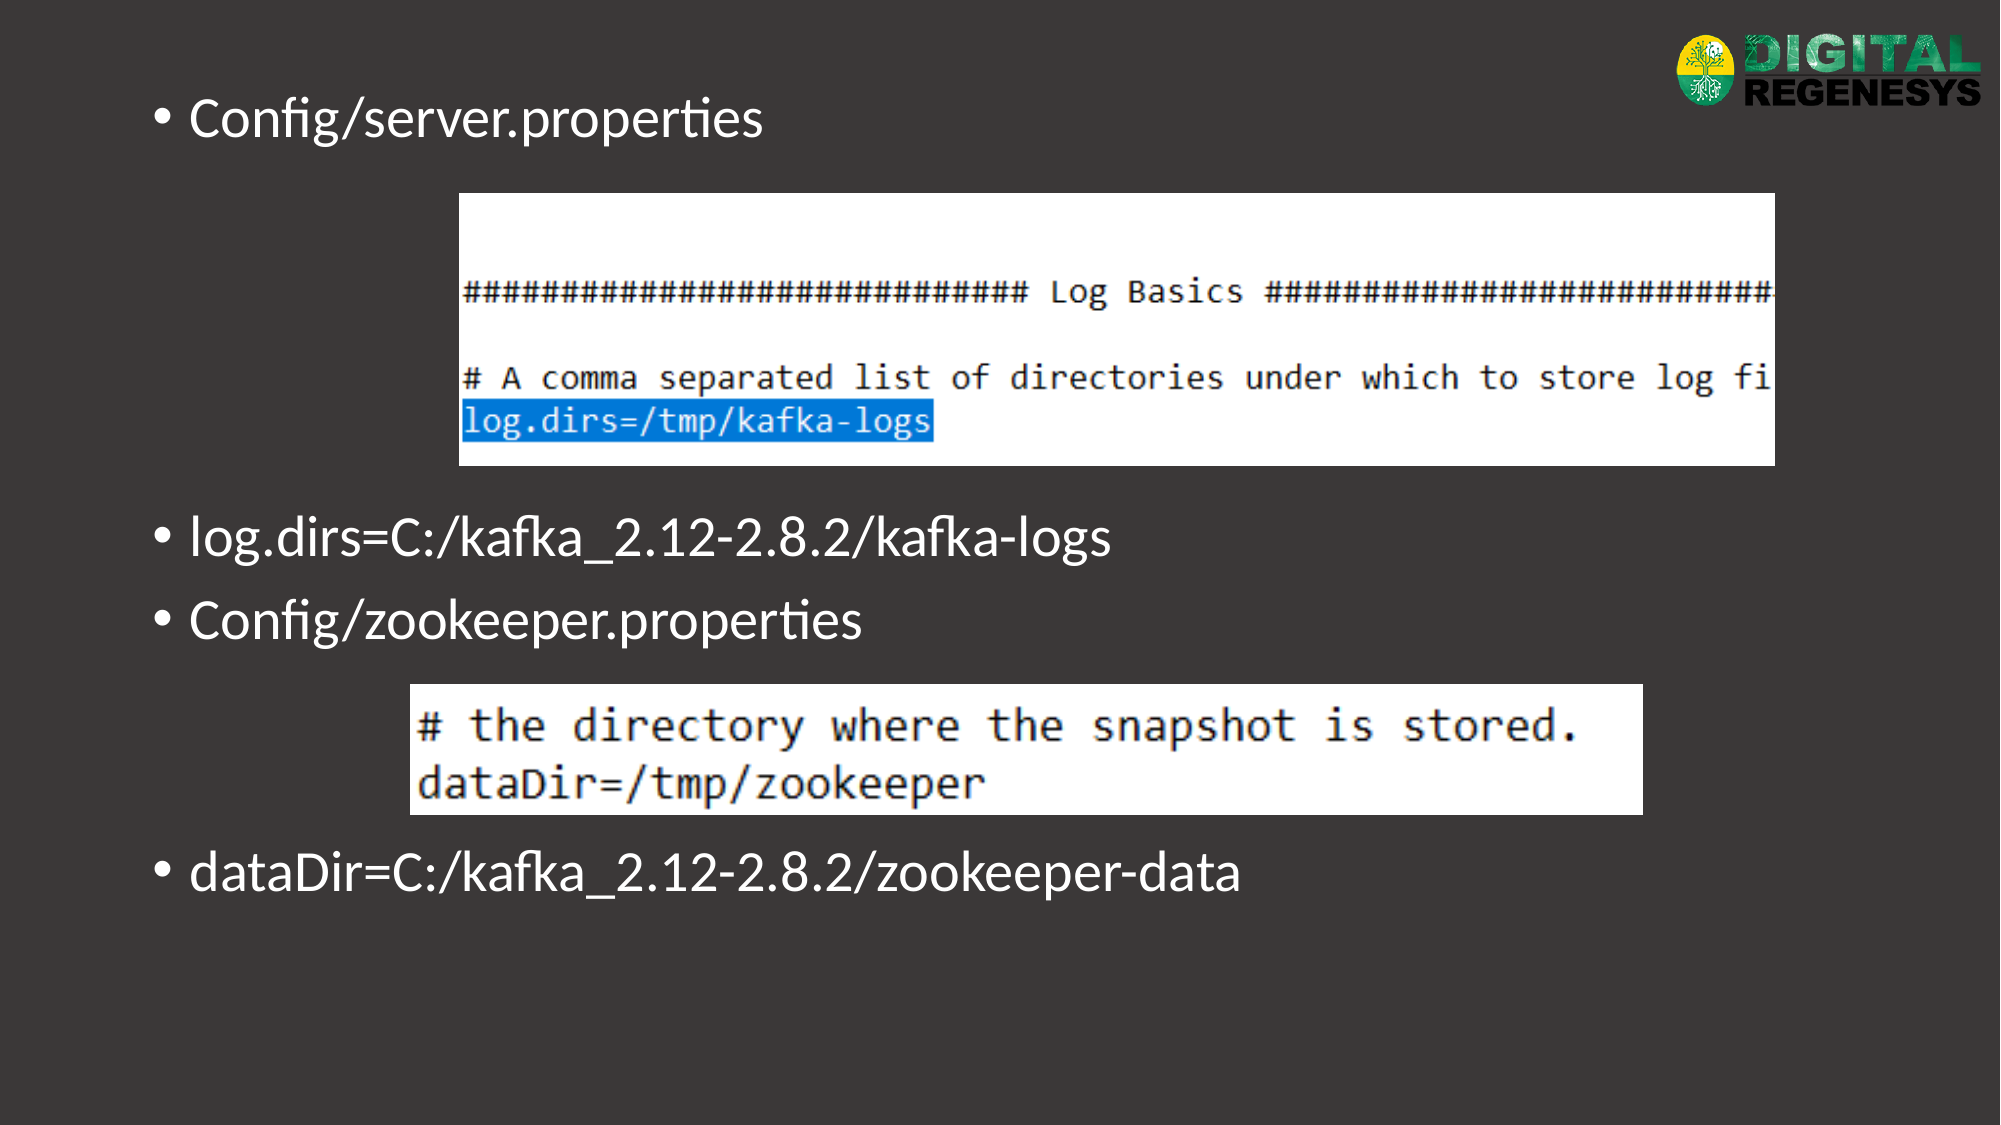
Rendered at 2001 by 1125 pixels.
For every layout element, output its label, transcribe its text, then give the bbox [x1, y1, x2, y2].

picture [1676, 30, 1987, 109]
picture [459, 193, 1775, 466]
picture [410, 684, 1643, 815]
list Config/server.properties log.dirs=C:/kafka_2.12-2.8.2/kafka-logs Config/zookeeper.properties dataDir=C:/kafka_2.12-2.8.2/zookeeper-data [137, 80, 1863, 1014]
